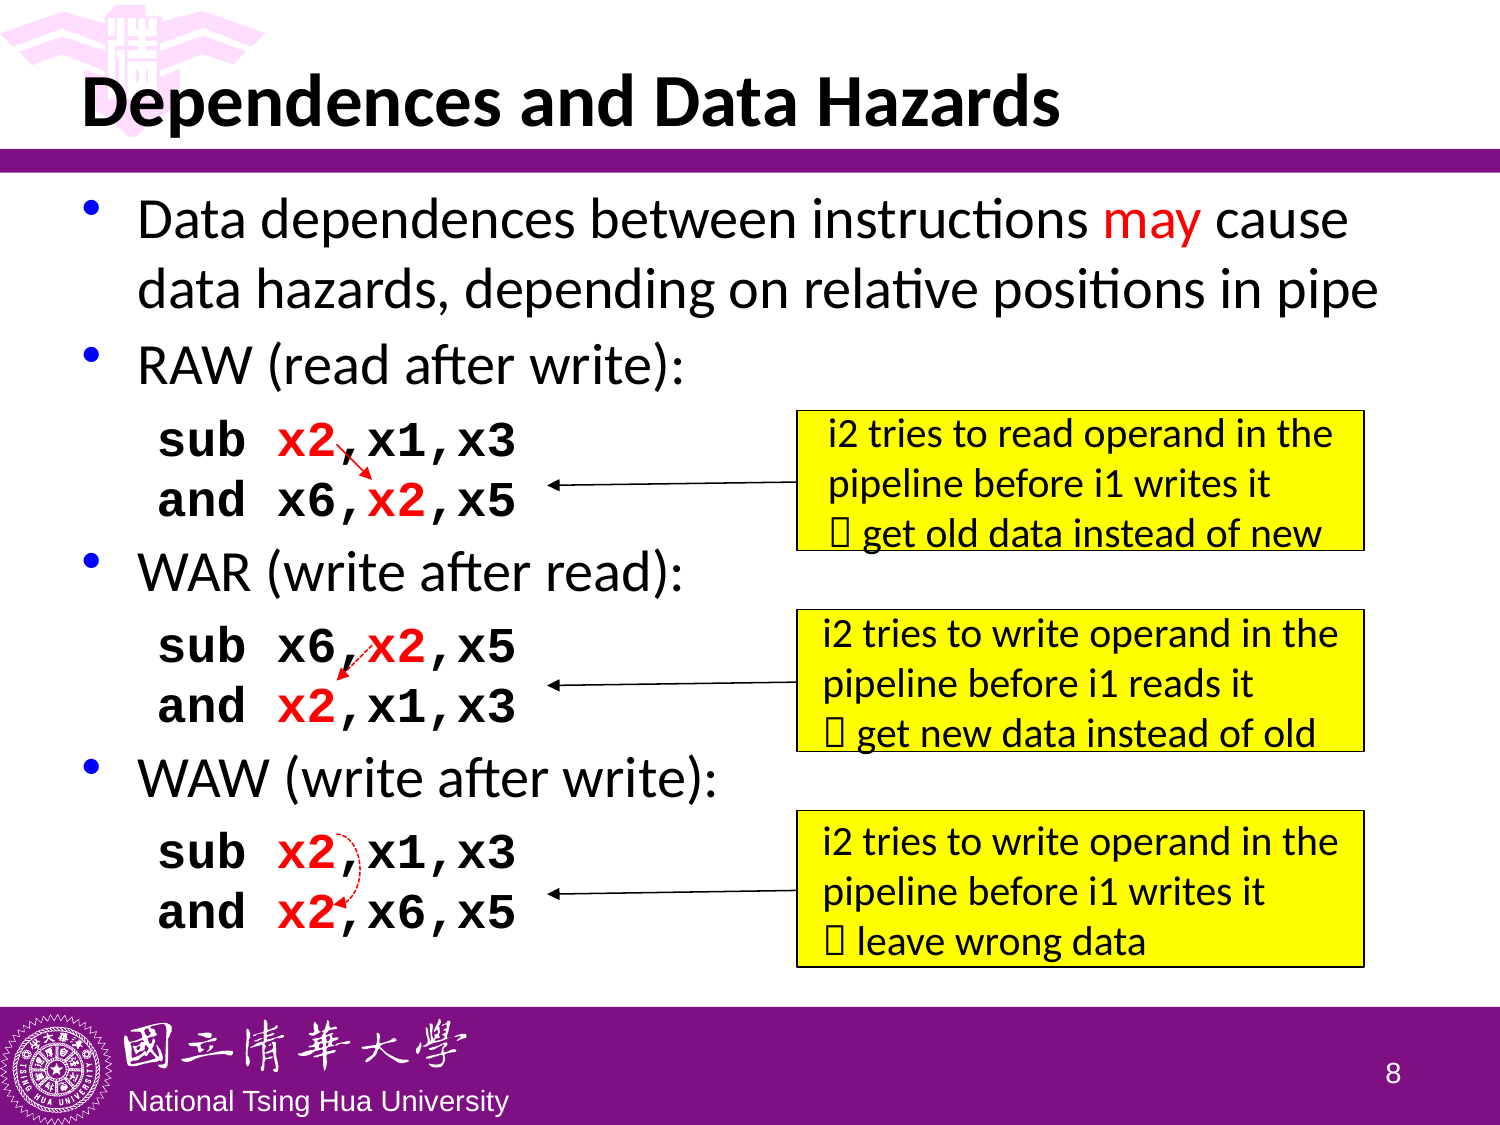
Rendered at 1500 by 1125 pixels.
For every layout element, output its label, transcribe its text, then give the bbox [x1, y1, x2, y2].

text_box [333, 834, 361, 909]
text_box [336, 444, 372, 480]
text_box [336, 645, 372, 681]
slide_number 7 [1104, 1021, 1417, 1097]
title Dependences and Data Hazards [66, 37, 1436, 149]
list Data dependences between instructions may cause data hazards, depending on relative positions in pipe RAW (read after write): sub x2,x1,x3 and x6,x2,x5 WAR (write after read): sub x6,x2,x5 and x2,x1,x3 WAW (write after write): sub x2,x1,x3 and x2,x6,x5 [66, 172, 1436, 1003]
text_box i2 tries to write operand in the pipeline before i1 reads it  get new data instead of old [547, 609, 1365, 752]
text_box i2 tries to read operand in the pipeline before i1 writes it  get old data instead of new [547, 410, 1365, 551]
text_box i2 tries to write operand in the pipeline before i1 writes it  leave wrong data [547, 810, 1365, 967]
